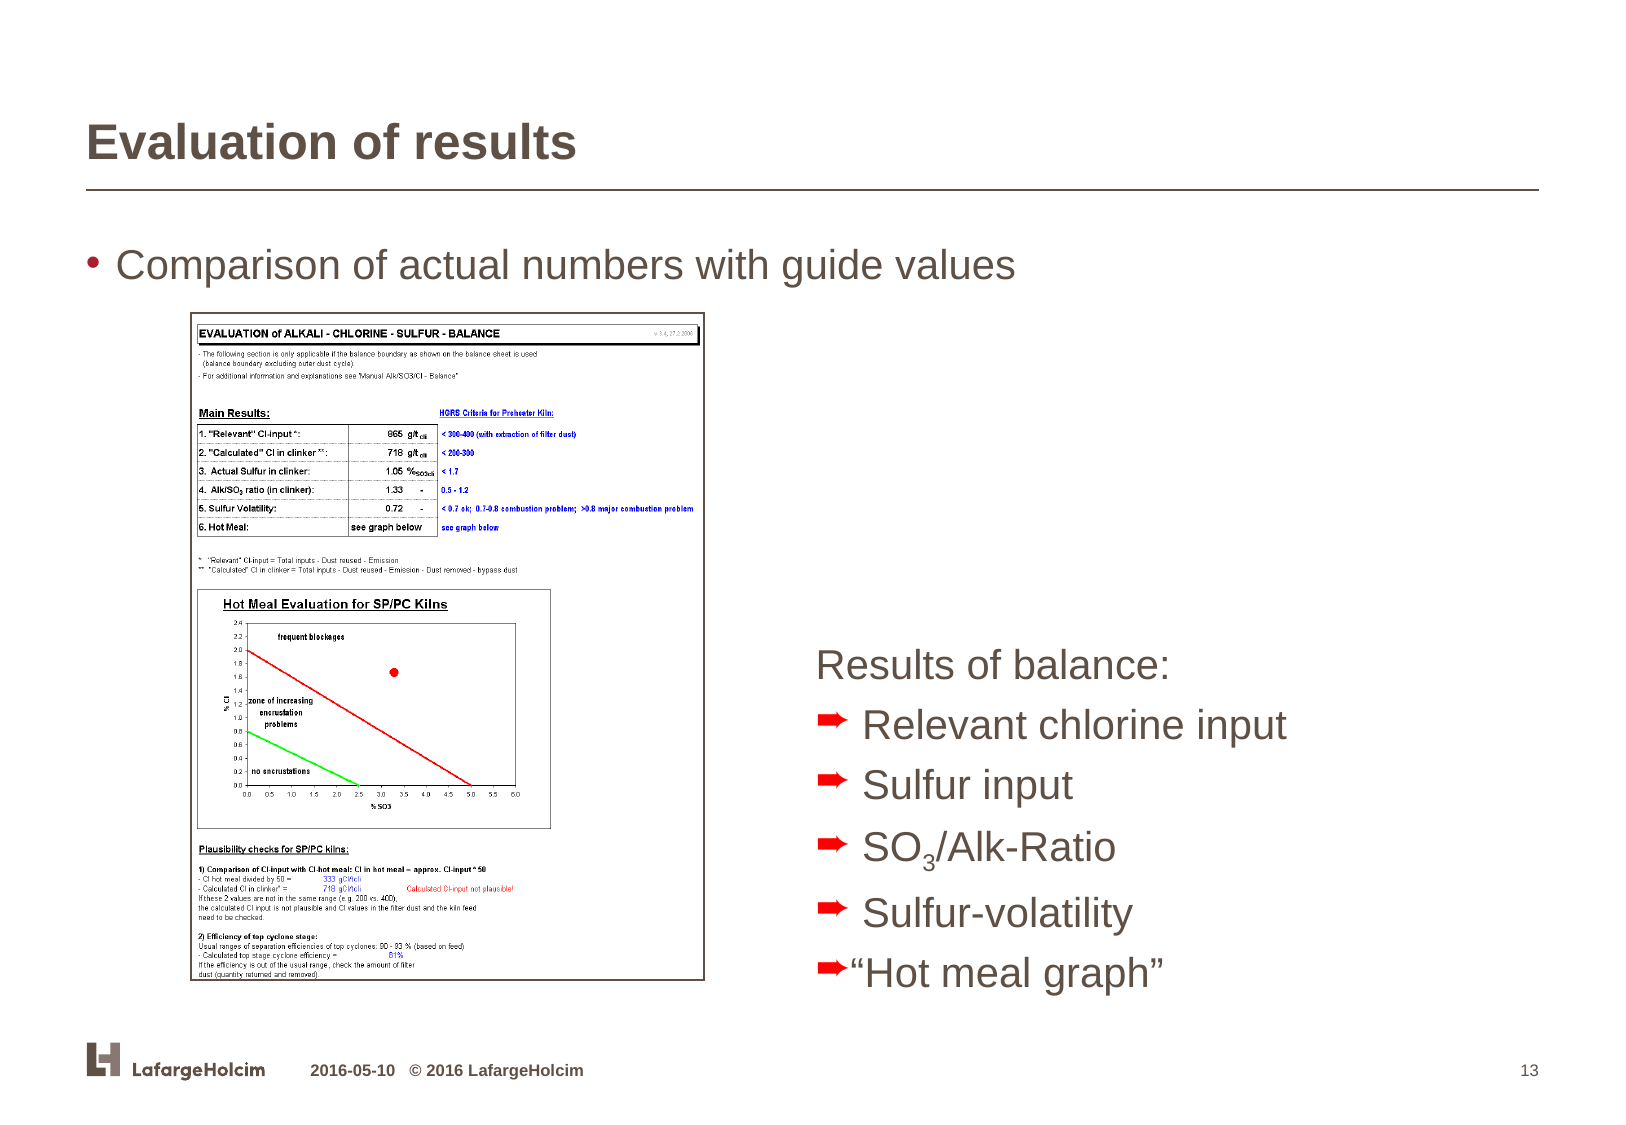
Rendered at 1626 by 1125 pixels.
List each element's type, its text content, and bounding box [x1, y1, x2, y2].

text_box [91, 172, 1420, 1012]
footer 2016-05-10 © 2016 LafargeHolcim [310, 1052, 831, 1080]
title Evaluation of results [85, 30, 1539, 171]
slide_number 13 [1468, 1052, 1539, 1080]
list Comparison of actual numbers with guide values [85, 237, 1539, 1015]
picture [192, 314, 704, 980]
